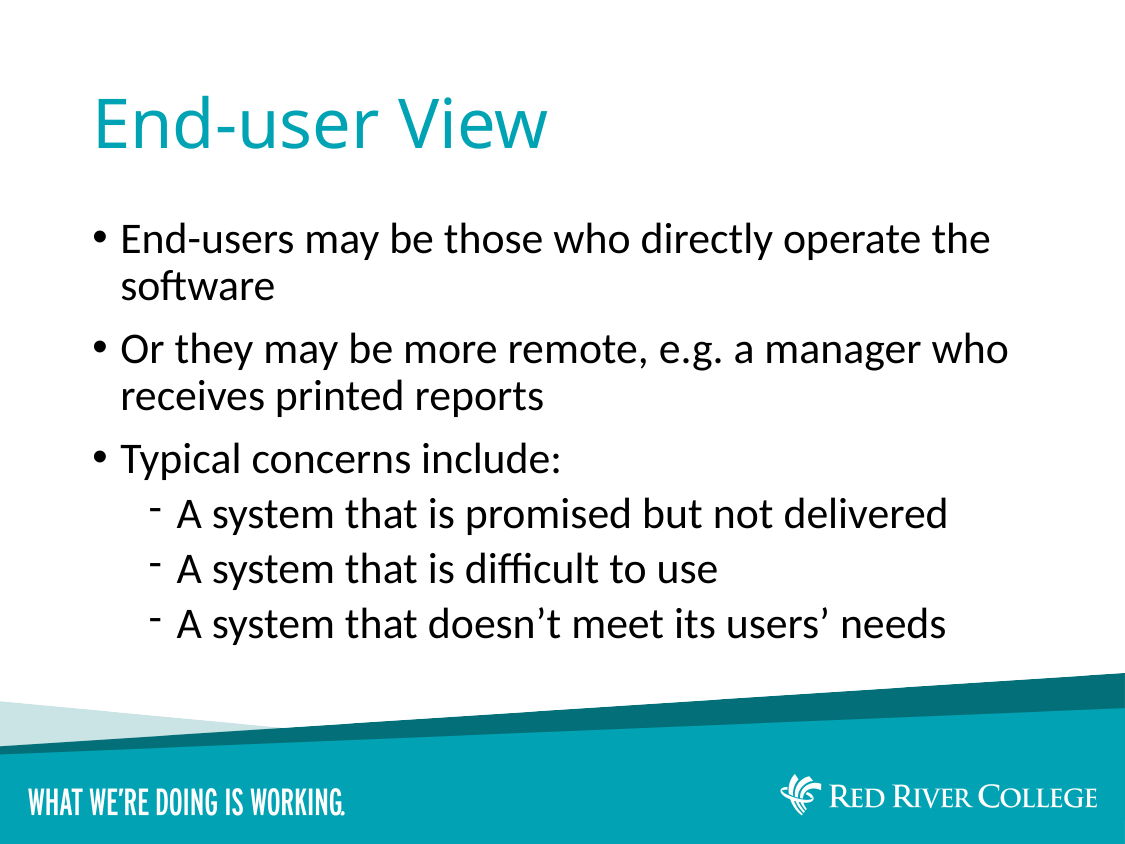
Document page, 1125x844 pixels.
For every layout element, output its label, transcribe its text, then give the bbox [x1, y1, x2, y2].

title End-user View [77, 44, 1048, 207]
list End-users may be those who directly operate the software Or they may be more remote, e.g. a manager who receives printed reports Typical concerns include: A system that is promised but not delivered A system that is difficult to use A system that doesn’t meet its users’ needs [77, 207, 1048, 760]
picture [0, 0, 1125, 844]
